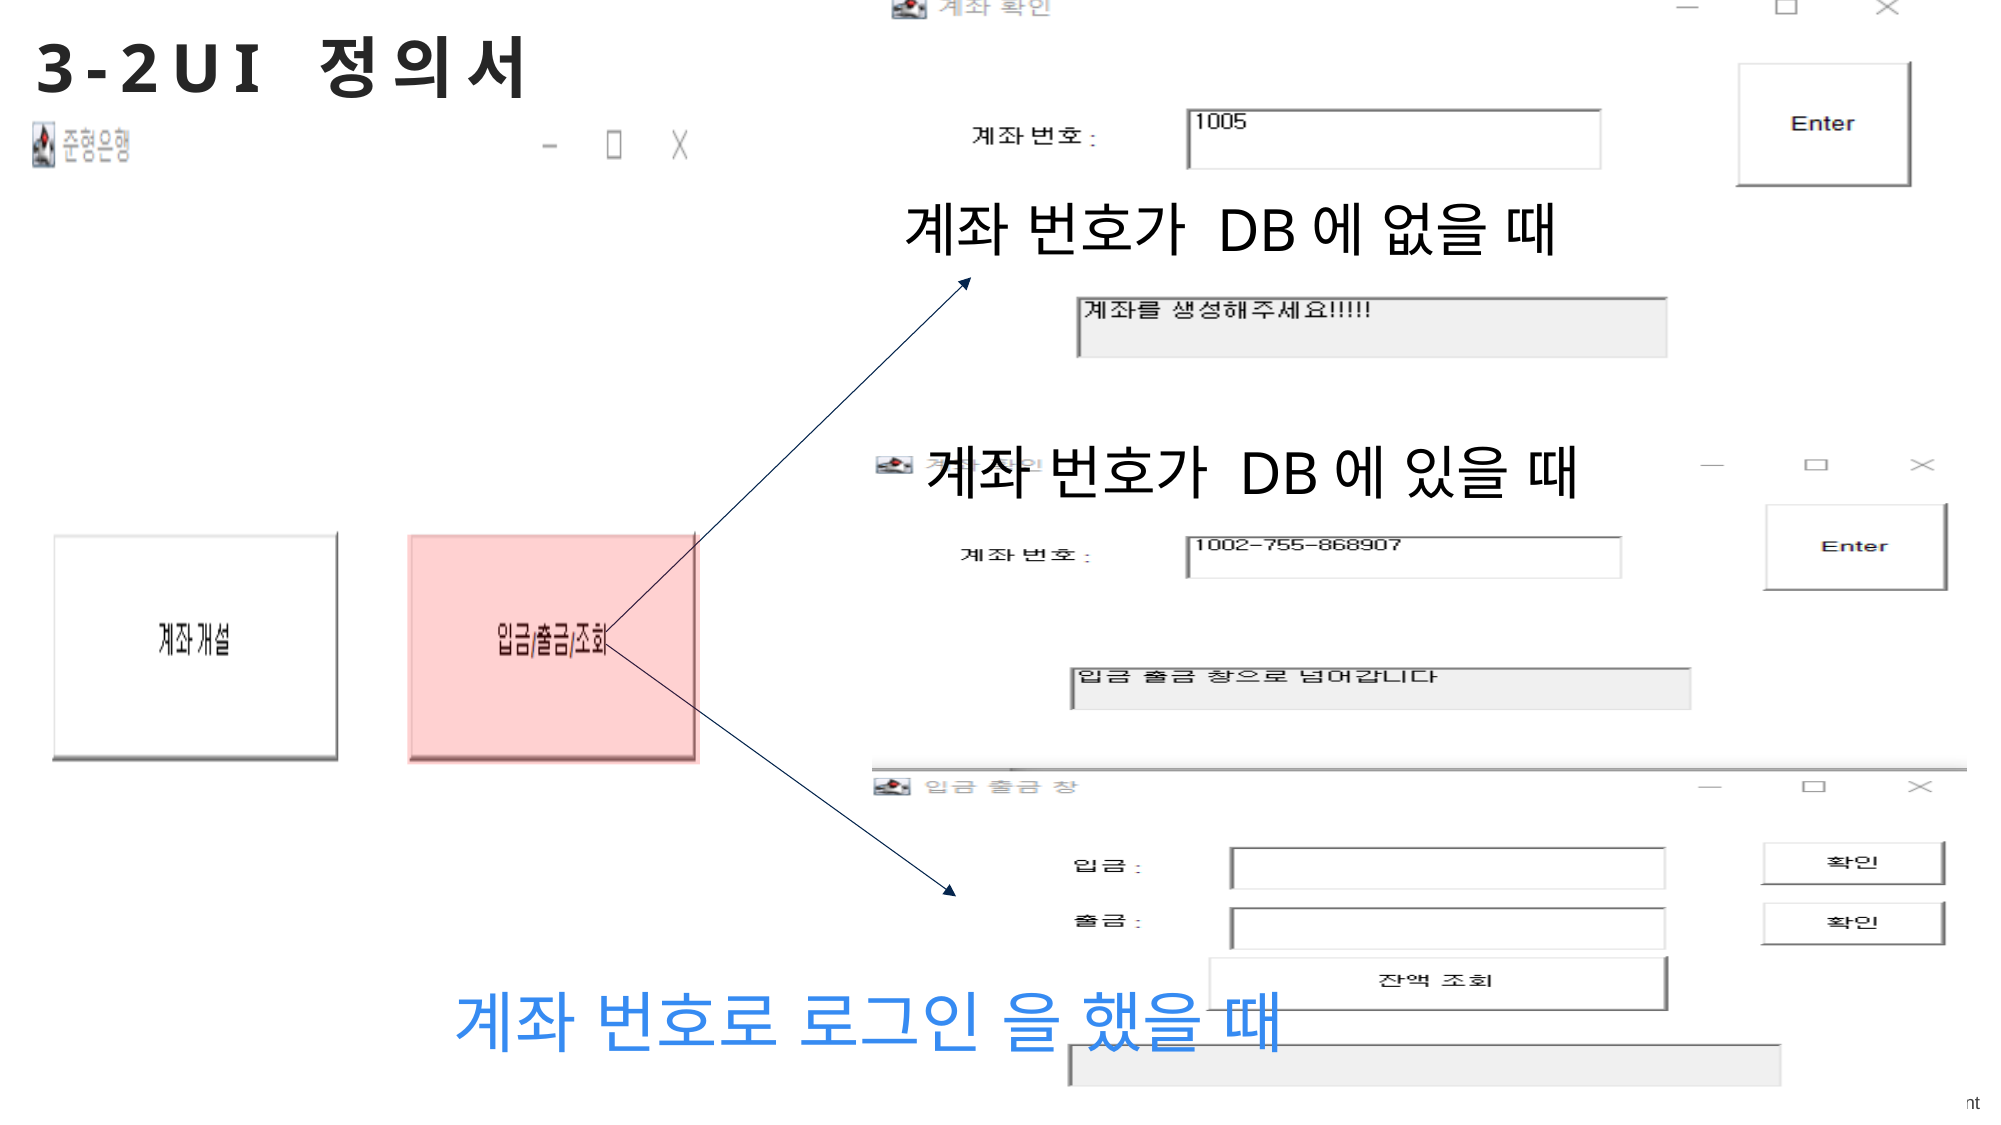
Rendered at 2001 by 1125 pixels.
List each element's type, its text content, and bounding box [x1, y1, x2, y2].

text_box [606, 277, 972, 632]
picture [872, 454, 1967, 1115]
picture [888, 0, 1921, 410]
text_box 계좌 번호로 로그인 을 했을 때 [713, 973, 872, 1068]
picture [21, 114, 713, 1069]
text_box 3-2UI 정의서 [21, 18, 620, 114]
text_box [605, 644, 957, 897]
text_box 계좌 번호가 DB에 있을 때 [972, 428, 1899, 454]
